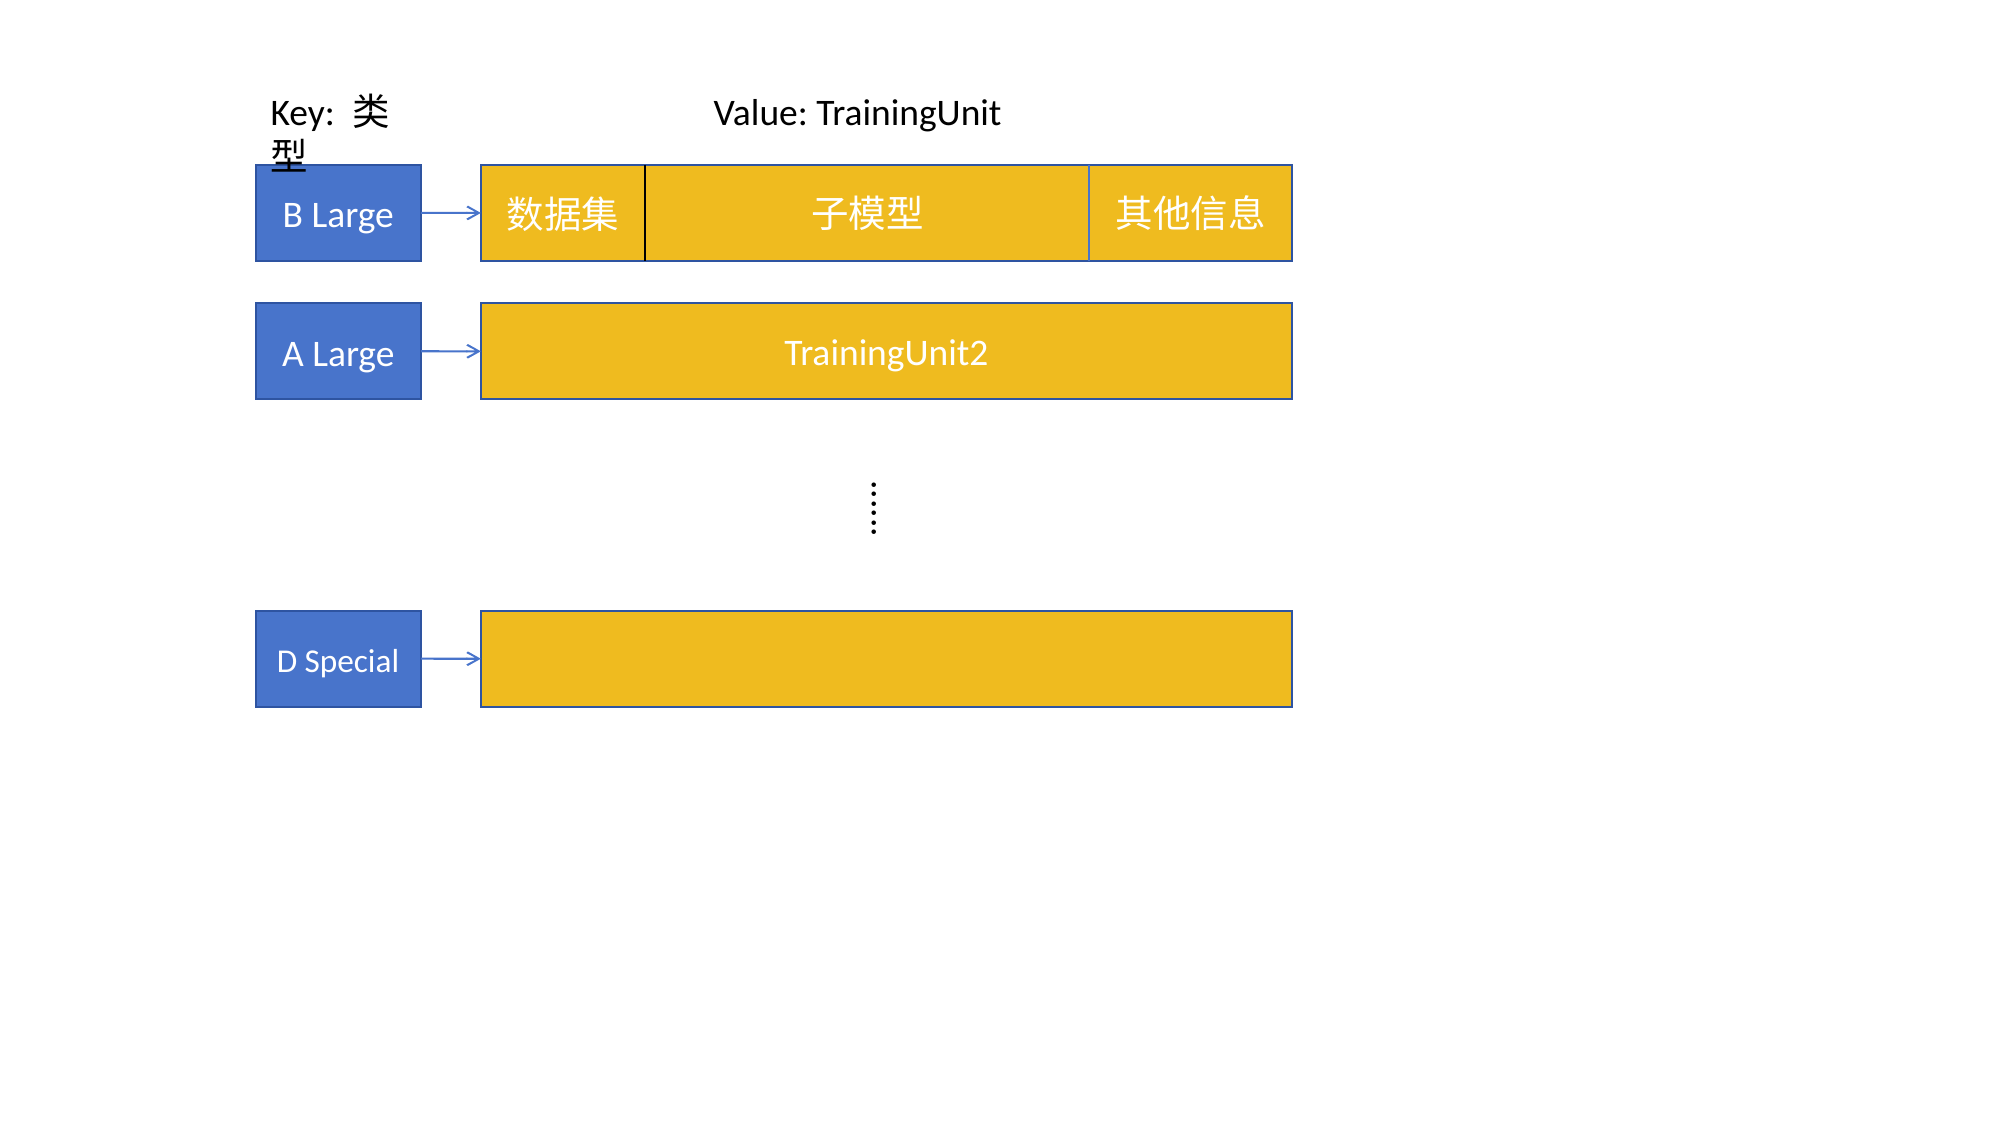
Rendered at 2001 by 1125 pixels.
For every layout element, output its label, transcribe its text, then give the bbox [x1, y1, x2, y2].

text_box [646, 164, 1088, 183]
text_box 其他信息 [1090, 182, 1293, 243]
text_box [480, 610, 1293, 708]
text_box A Large [255, 302, 422, 400]
text_box ...... [856, 465, 917, 593]
text_box [480, 164, 644, 183]
text_box B Large [255, 185, 422, 262]
text_box D Special [255, 610, 422, 708]
text_box 数据集 [480, 183, 644, 244]
text_box Value: TrainingUnit [698, 80, 1109, 140]
text_box [480, 381, 1293, 400]
text_box [646, 243, 1088, 262]
text_box [1090, 164, 1293, 182]
text_box Key: 类型 [255, 80, 436, 185]
text_box [480, 244, 644, 262]
text_box TrainingUnit2 [480, 320, 1293, 381]
text_box 子模型 [646, 183, 1088, 243]
text_box [1090, 243, 1293, 262]
text_box [480, 302, 1293, 320]
